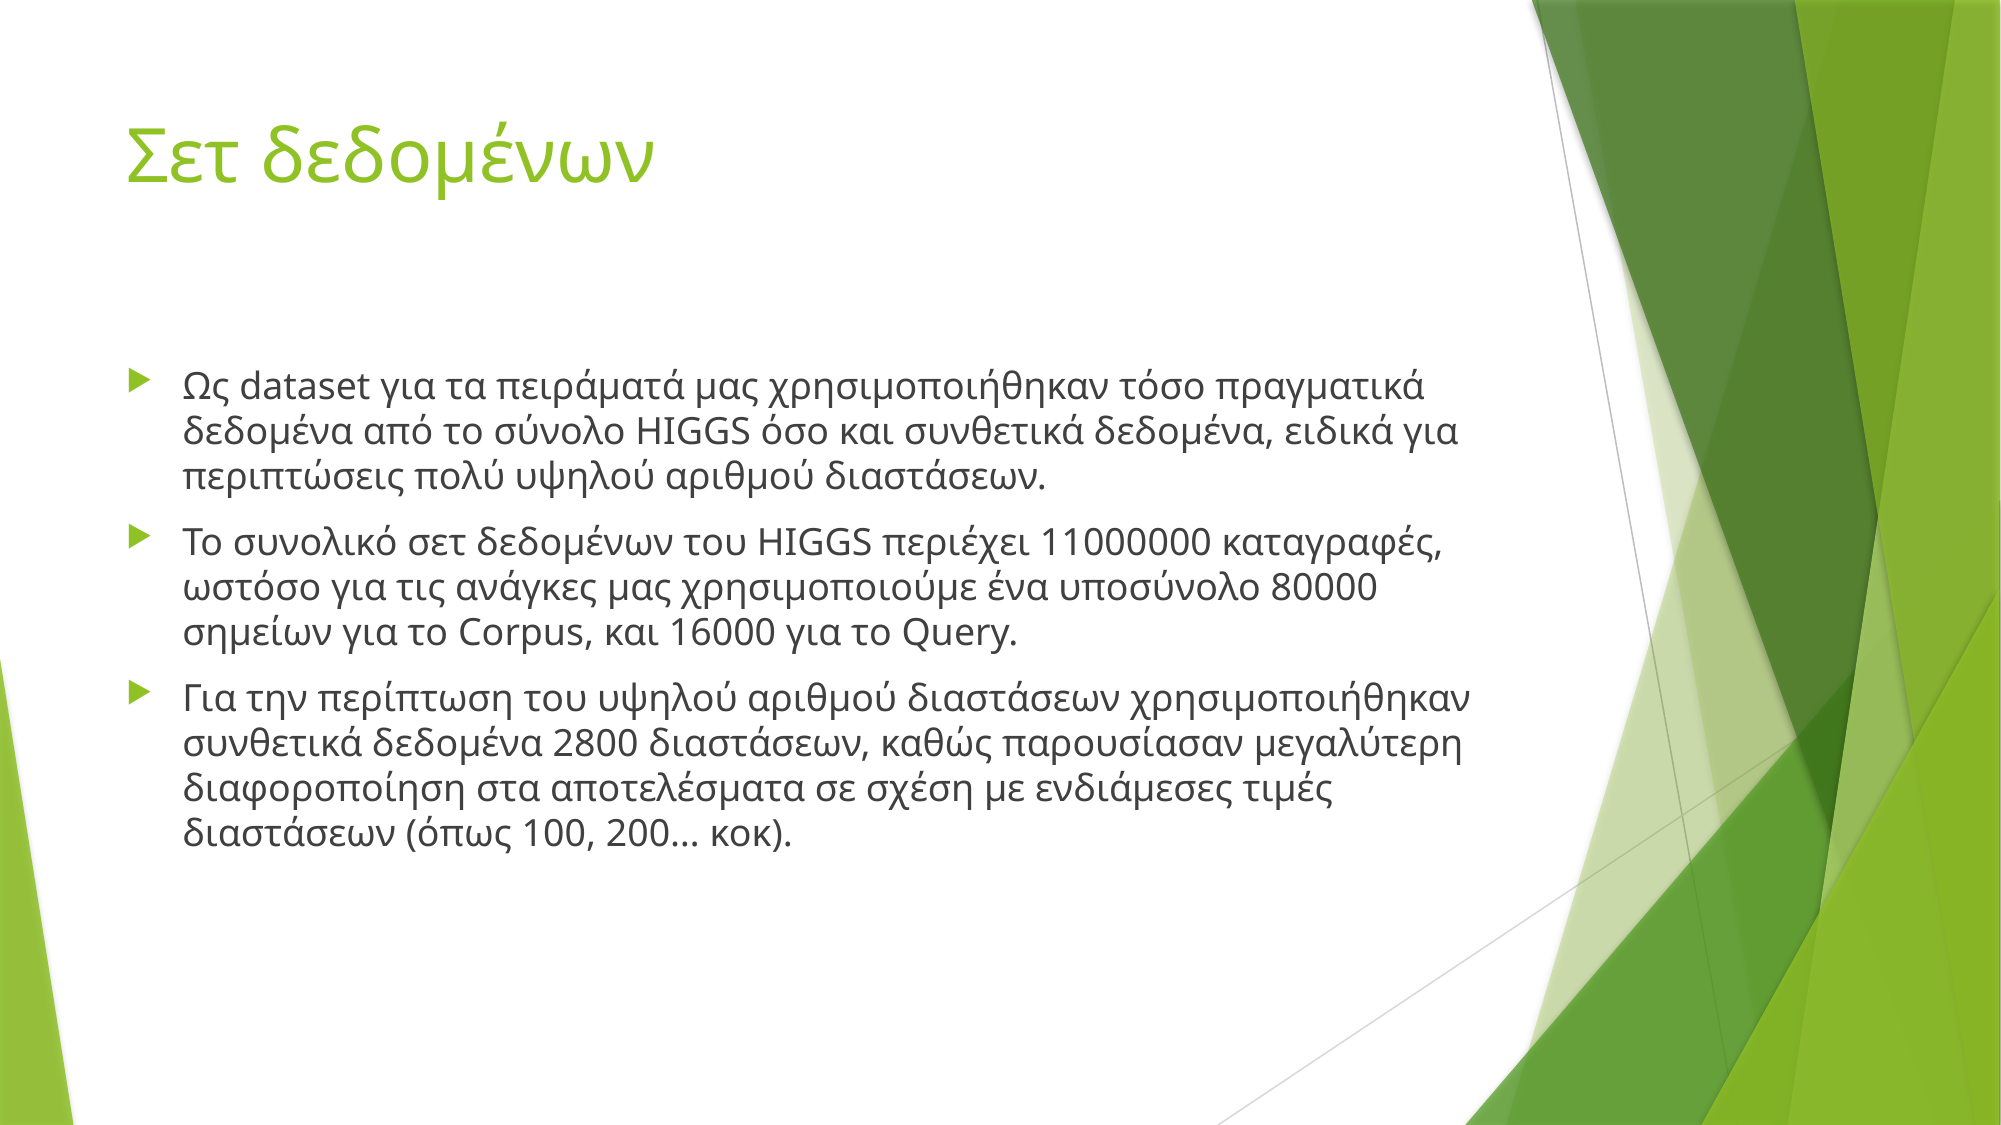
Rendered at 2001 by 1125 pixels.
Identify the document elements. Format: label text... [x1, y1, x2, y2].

title Σετ δεδομένων [111, 99, 1522, 317]
list Ως dataset για τα πειράματά μας χρησιμοποιήθηκαν τόσο πραγματικά δεδομένα από το σύνολο HIGGS όσο και συνθετικά δεδομένα, ειδικά για περιπτώσεις πολύ υψηλού αριθμού διαστάσεων. Το συνολικό σετ δεδομένων του HIGGS περιέχει 11000000 καταγραφές, ωστόσο για τις ανάγκες μας χρησιμοποιούμε ένα υποσύνολο 80000 σημείων για το Corpus, και 16000 για το Query. Για την περίπτωση του υψηλού αριθμού διαστάσεων χρησιμοποιήθηκαν συνθετικά δεδομένα 2800 διαστάσεων, καθώς παρουσίασαν μεγαλύτερη διαφοροποίηση στα αποτελέσματα σε σχέση με ενδιάμεσες τιμές διαστάσεων (όπως 100, 200… κοκ). [111, 354, 1522, 992]
